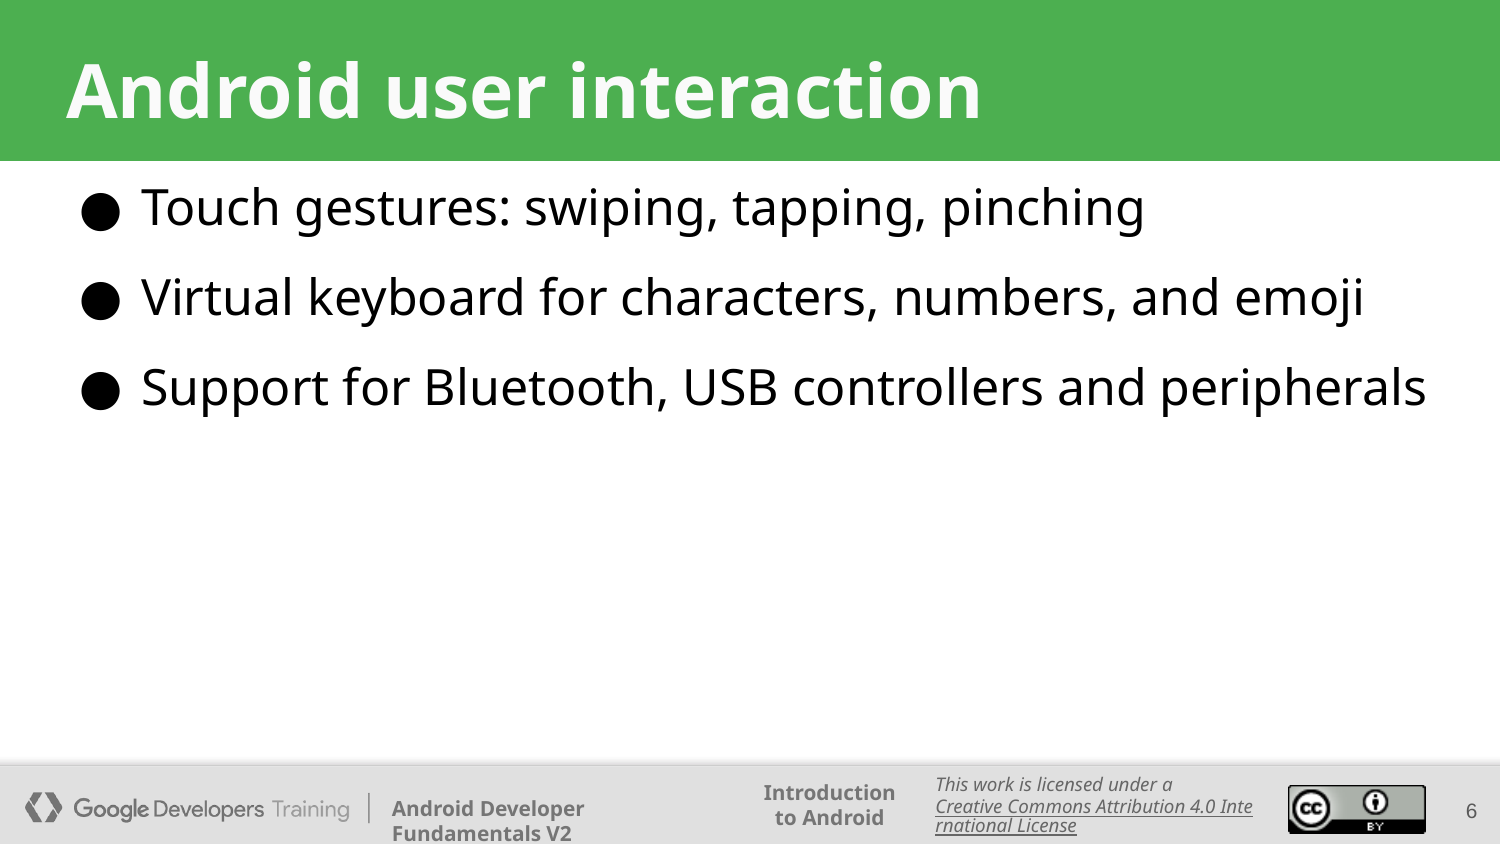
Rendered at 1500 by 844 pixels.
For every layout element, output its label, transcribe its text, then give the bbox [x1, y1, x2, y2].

slide_number 6 [1402, 777, 1493, 842]
title Android user interaction [51, 28, 1449, 122]
list Touch gestures: swiping, tapping, pinching Virtual keyboard for characters, numbers, and emoji Support for Bluetooth, USB controllers and peripherals [51, 151, 1449, 786]
picture [0, 161, 1500, 844]
